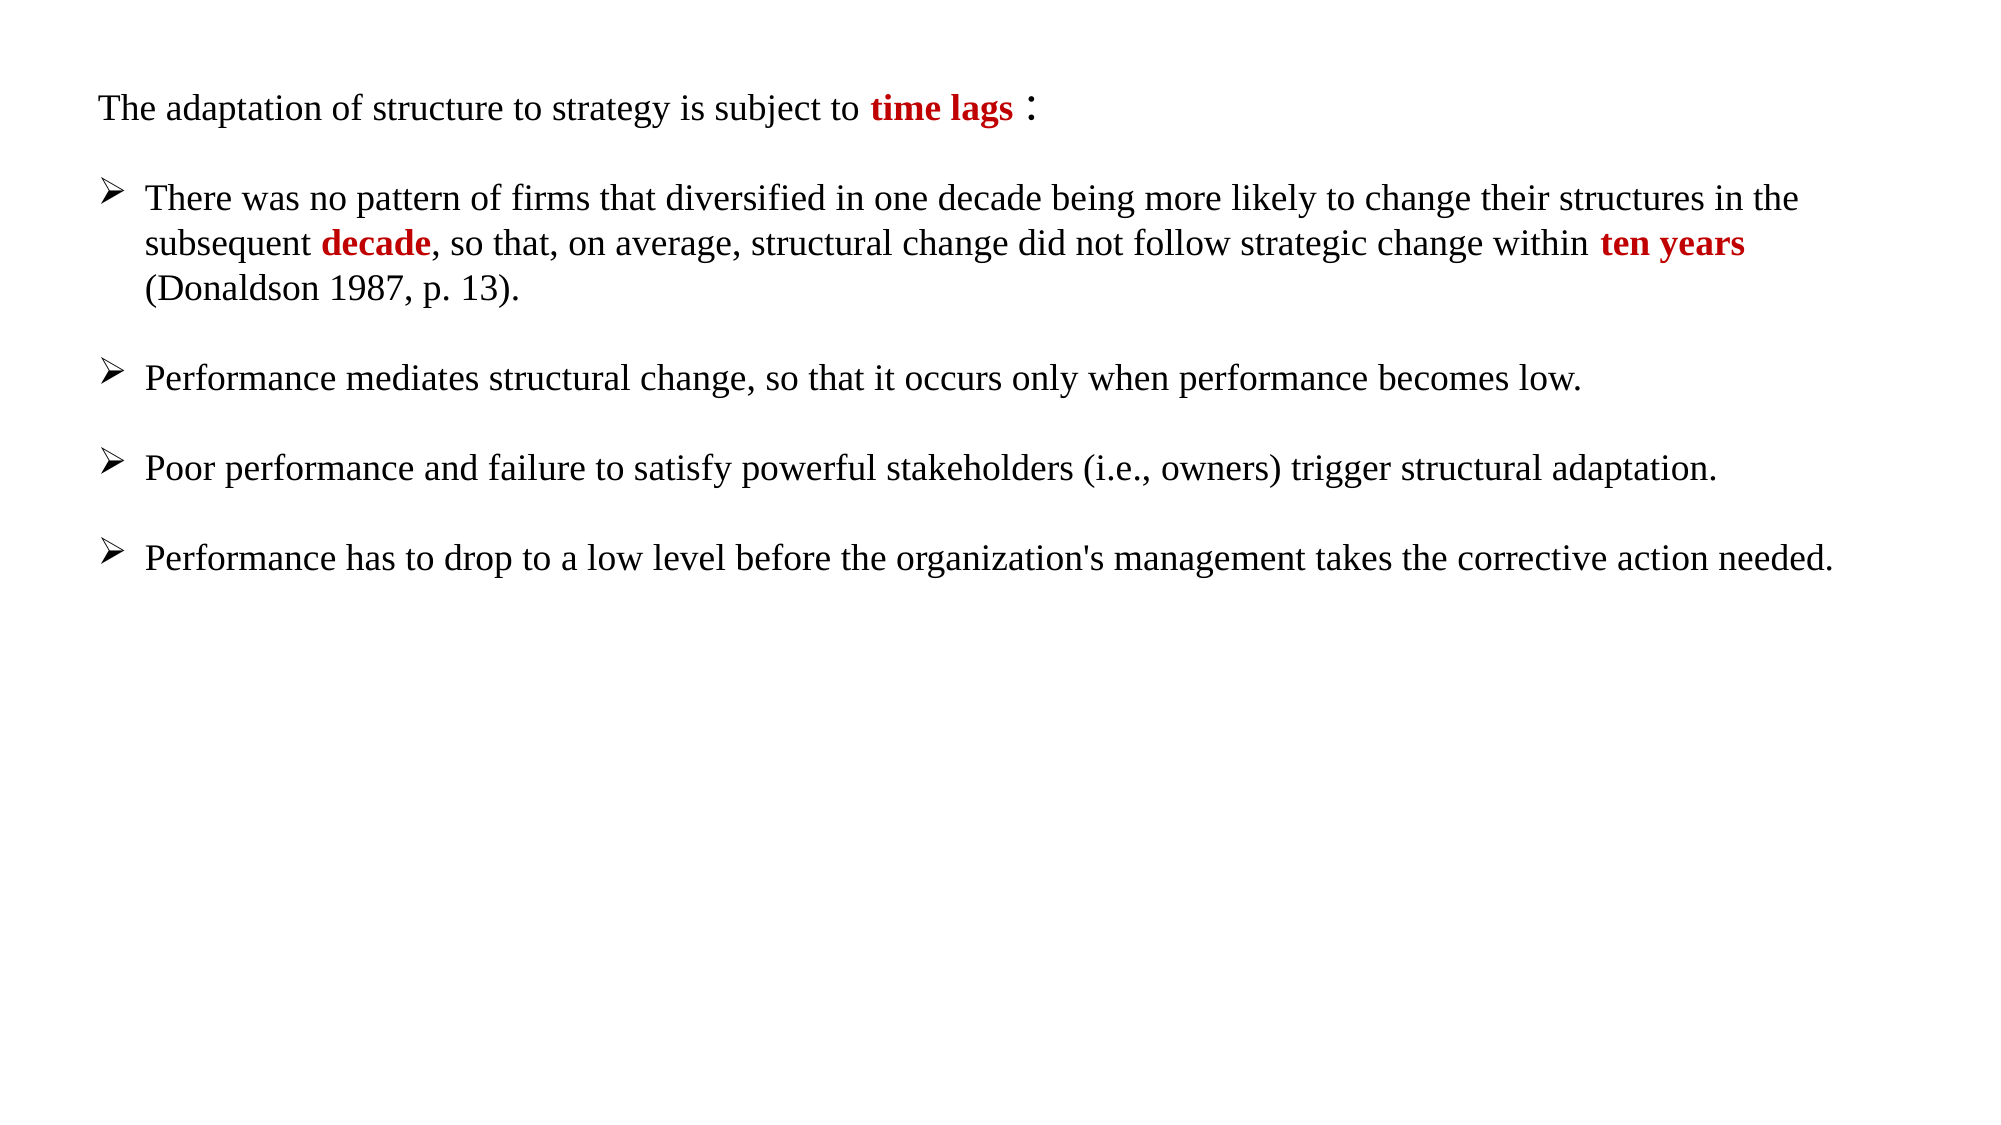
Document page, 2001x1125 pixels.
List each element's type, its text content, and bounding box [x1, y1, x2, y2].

text_box The adaptation of structure to strategy is subject to time lags： There was no pattern of firms that diversified in one decade being more likely to change their structures in the subsequent decade, so that, on average, structural change did not follow strategic change within ten years (Donaldson 1987, p. 13). Performance mediates structural change, so that it occurs only when performance becomes low. Poor performance and failure to satisfy powerful stakeholders (i.e., owners) trigger structural adaptation. Performance has to drop to a low level before the organization's management takes the corrective action needed. [83, 75, 1918, 586]
